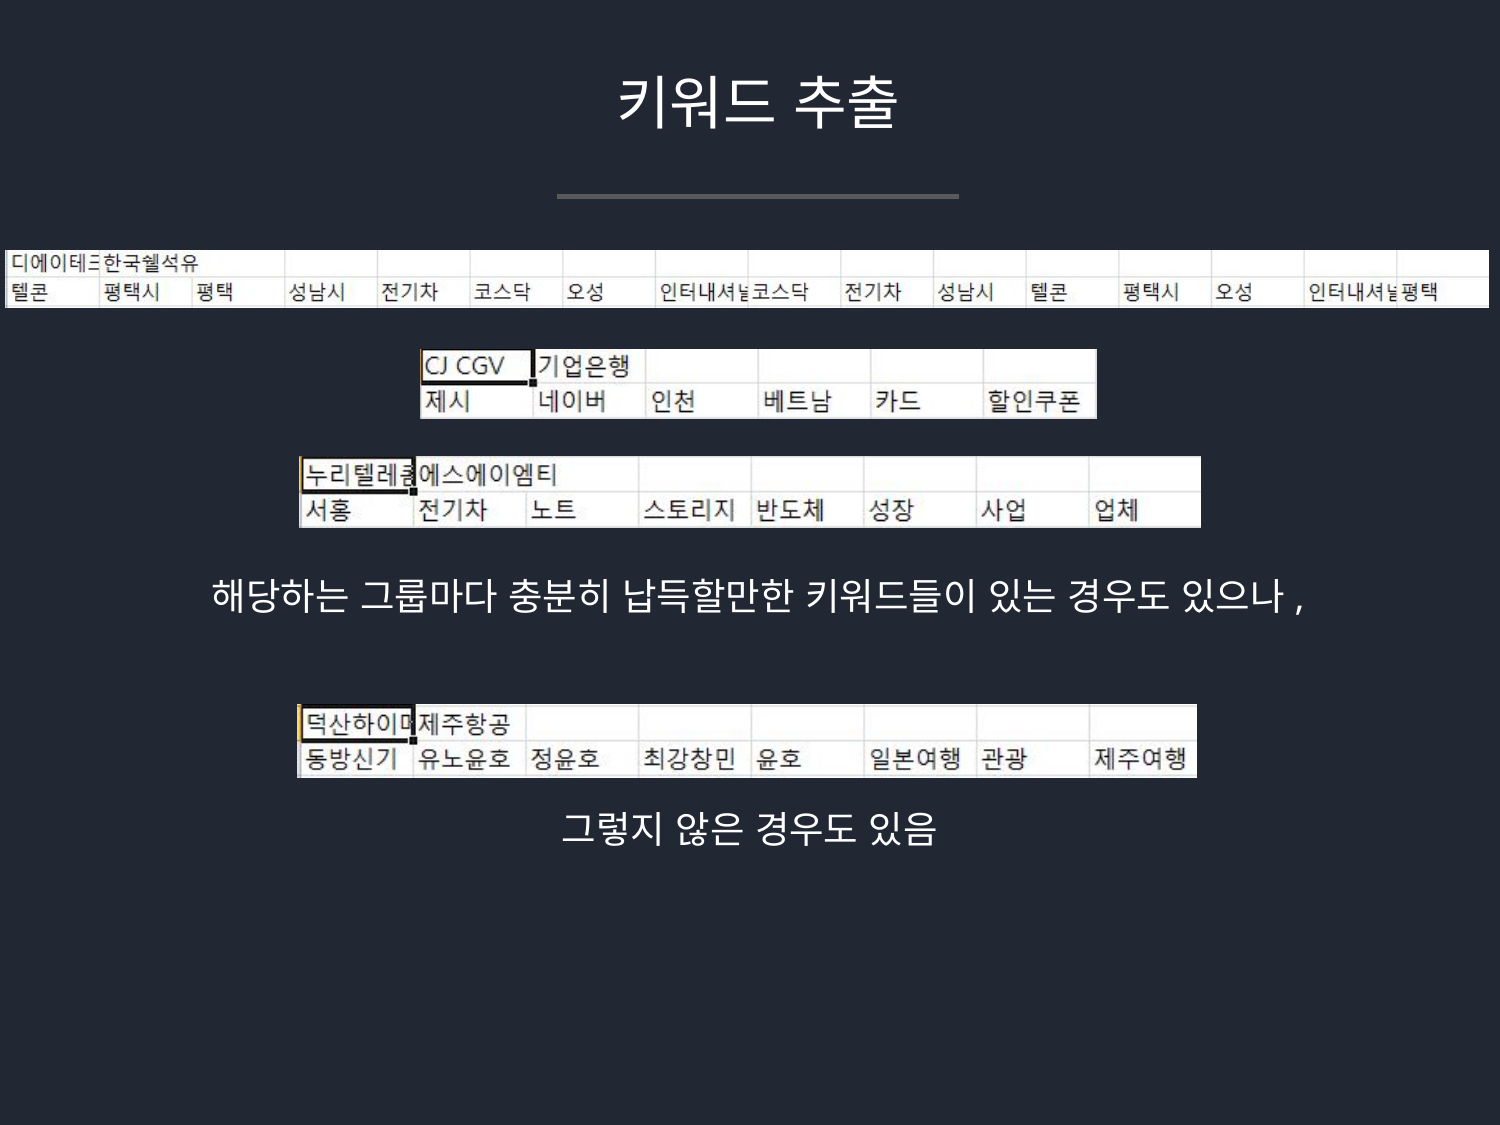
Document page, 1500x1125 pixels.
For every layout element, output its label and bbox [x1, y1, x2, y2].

picture [0, 0, 1500, 1125]
text_box [557, 58, 960, 197]
